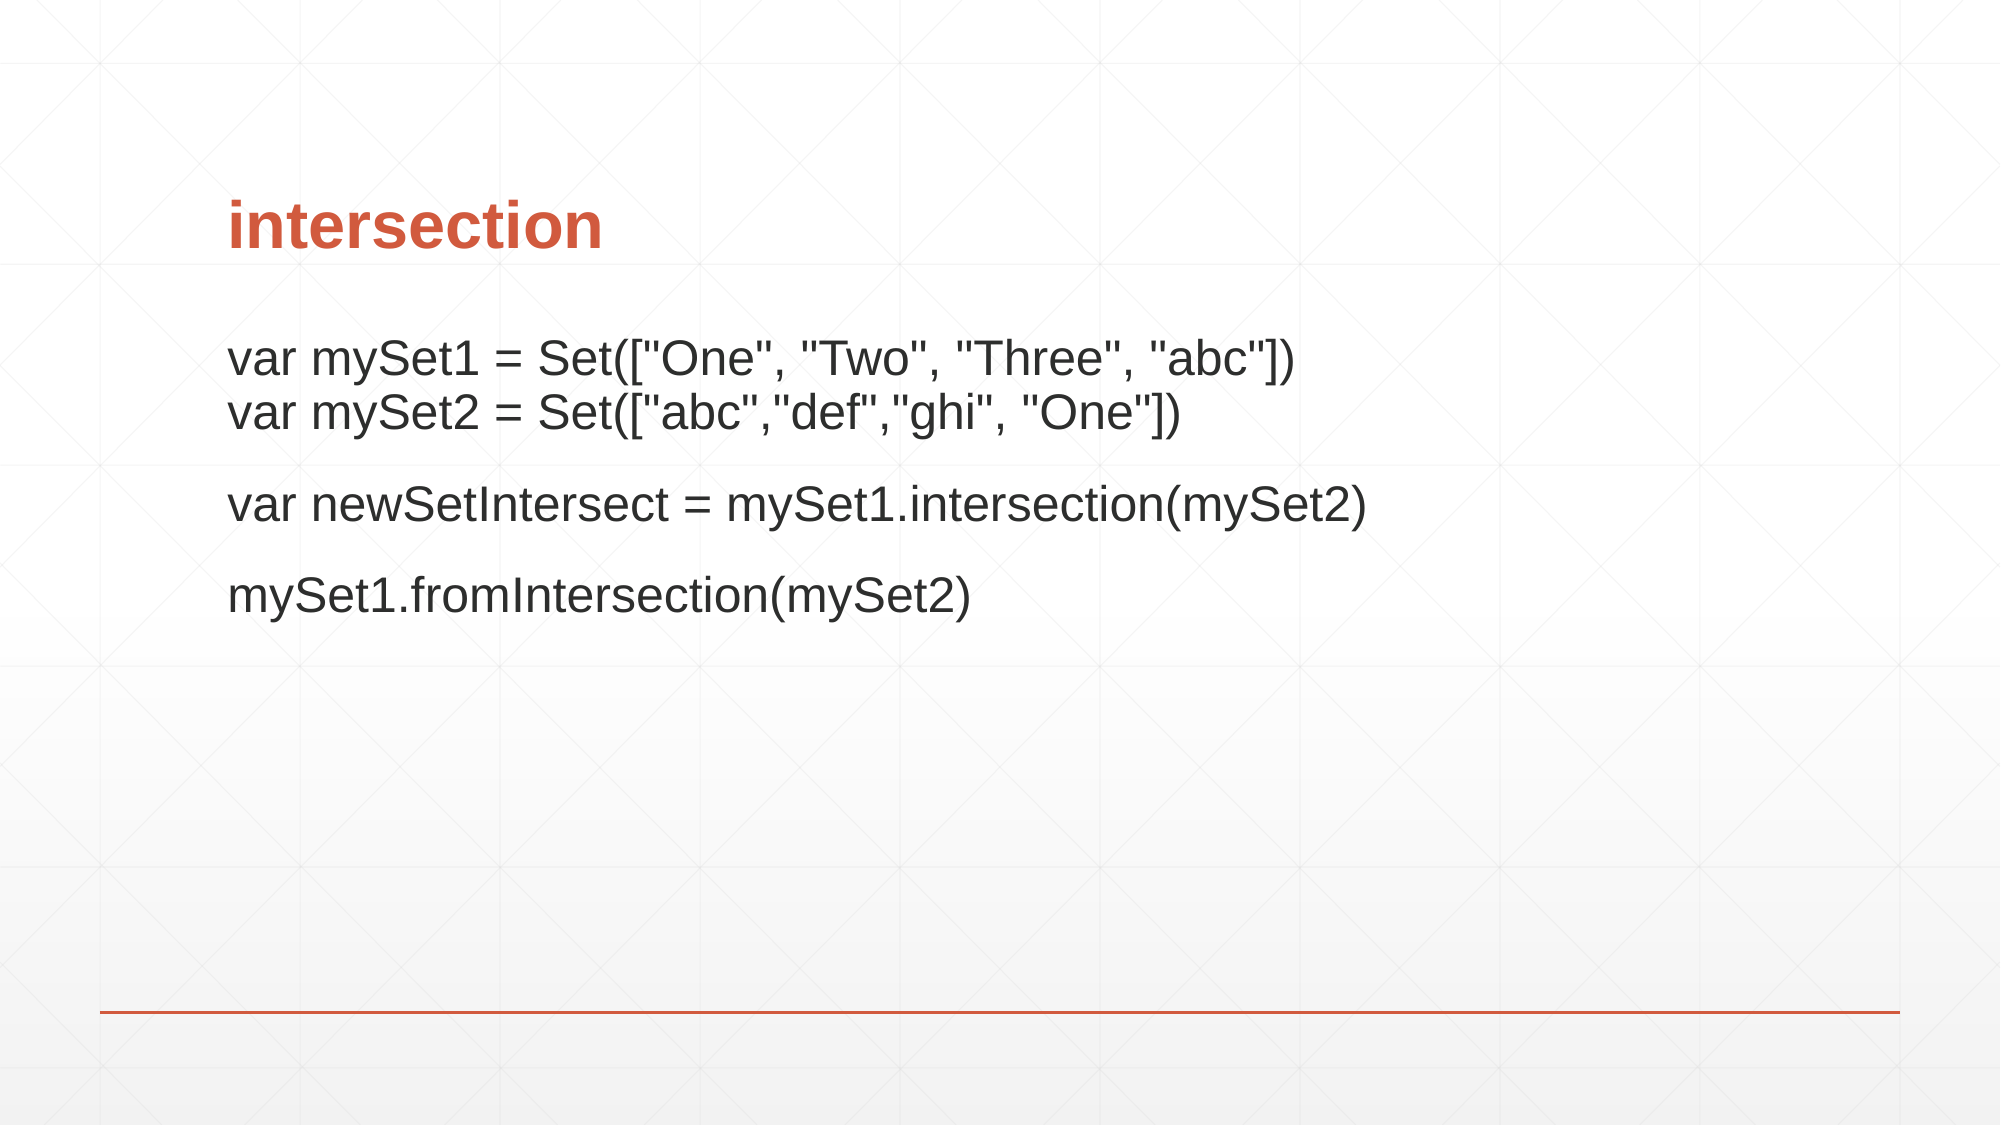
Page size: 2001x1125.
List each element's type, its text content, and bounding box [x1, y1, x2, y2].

title intersection [212, 82, 1788, 271]
list var mySet1 = Set(["One", "Two", "Three", "abc"]) var mySet2 = Set(["abc","def","ghi", "One"]) var newSetIntersect = mySet1.intersection(mySet2) mySet1.fromIntersection(mySet2) [212, 324, 1909, 950]
